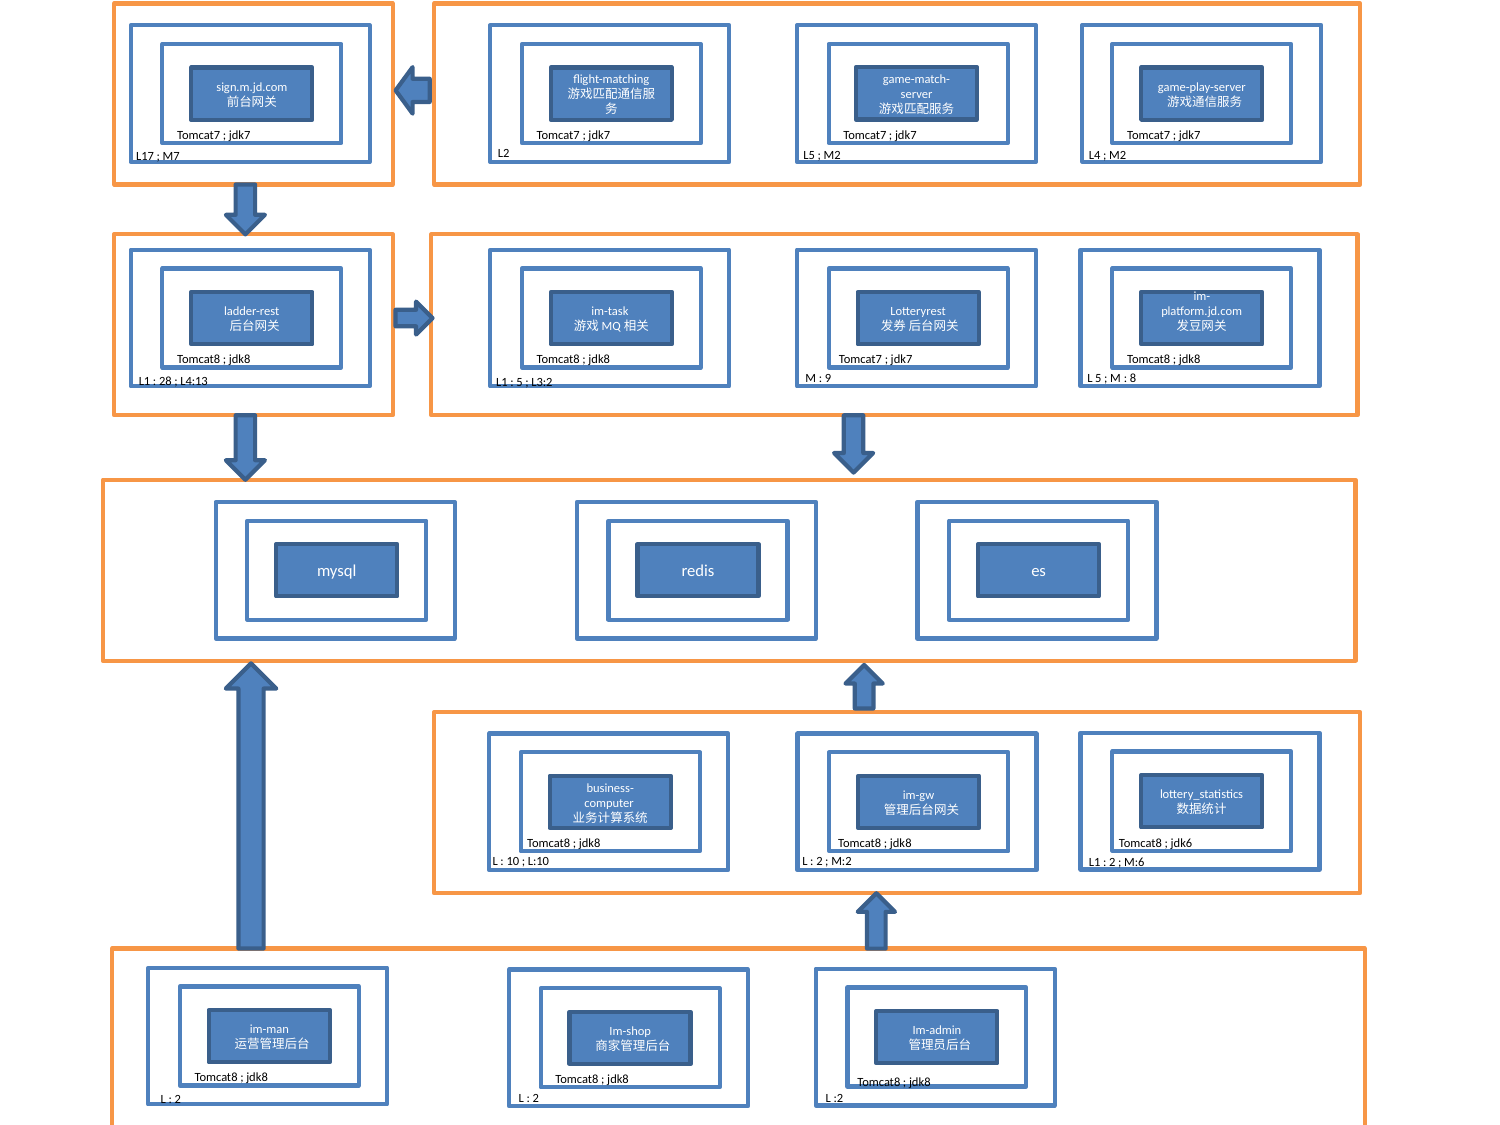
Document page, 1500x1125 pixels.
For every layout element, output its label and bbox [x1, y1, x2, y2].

text_box [102, 3, 1365, 1125]
